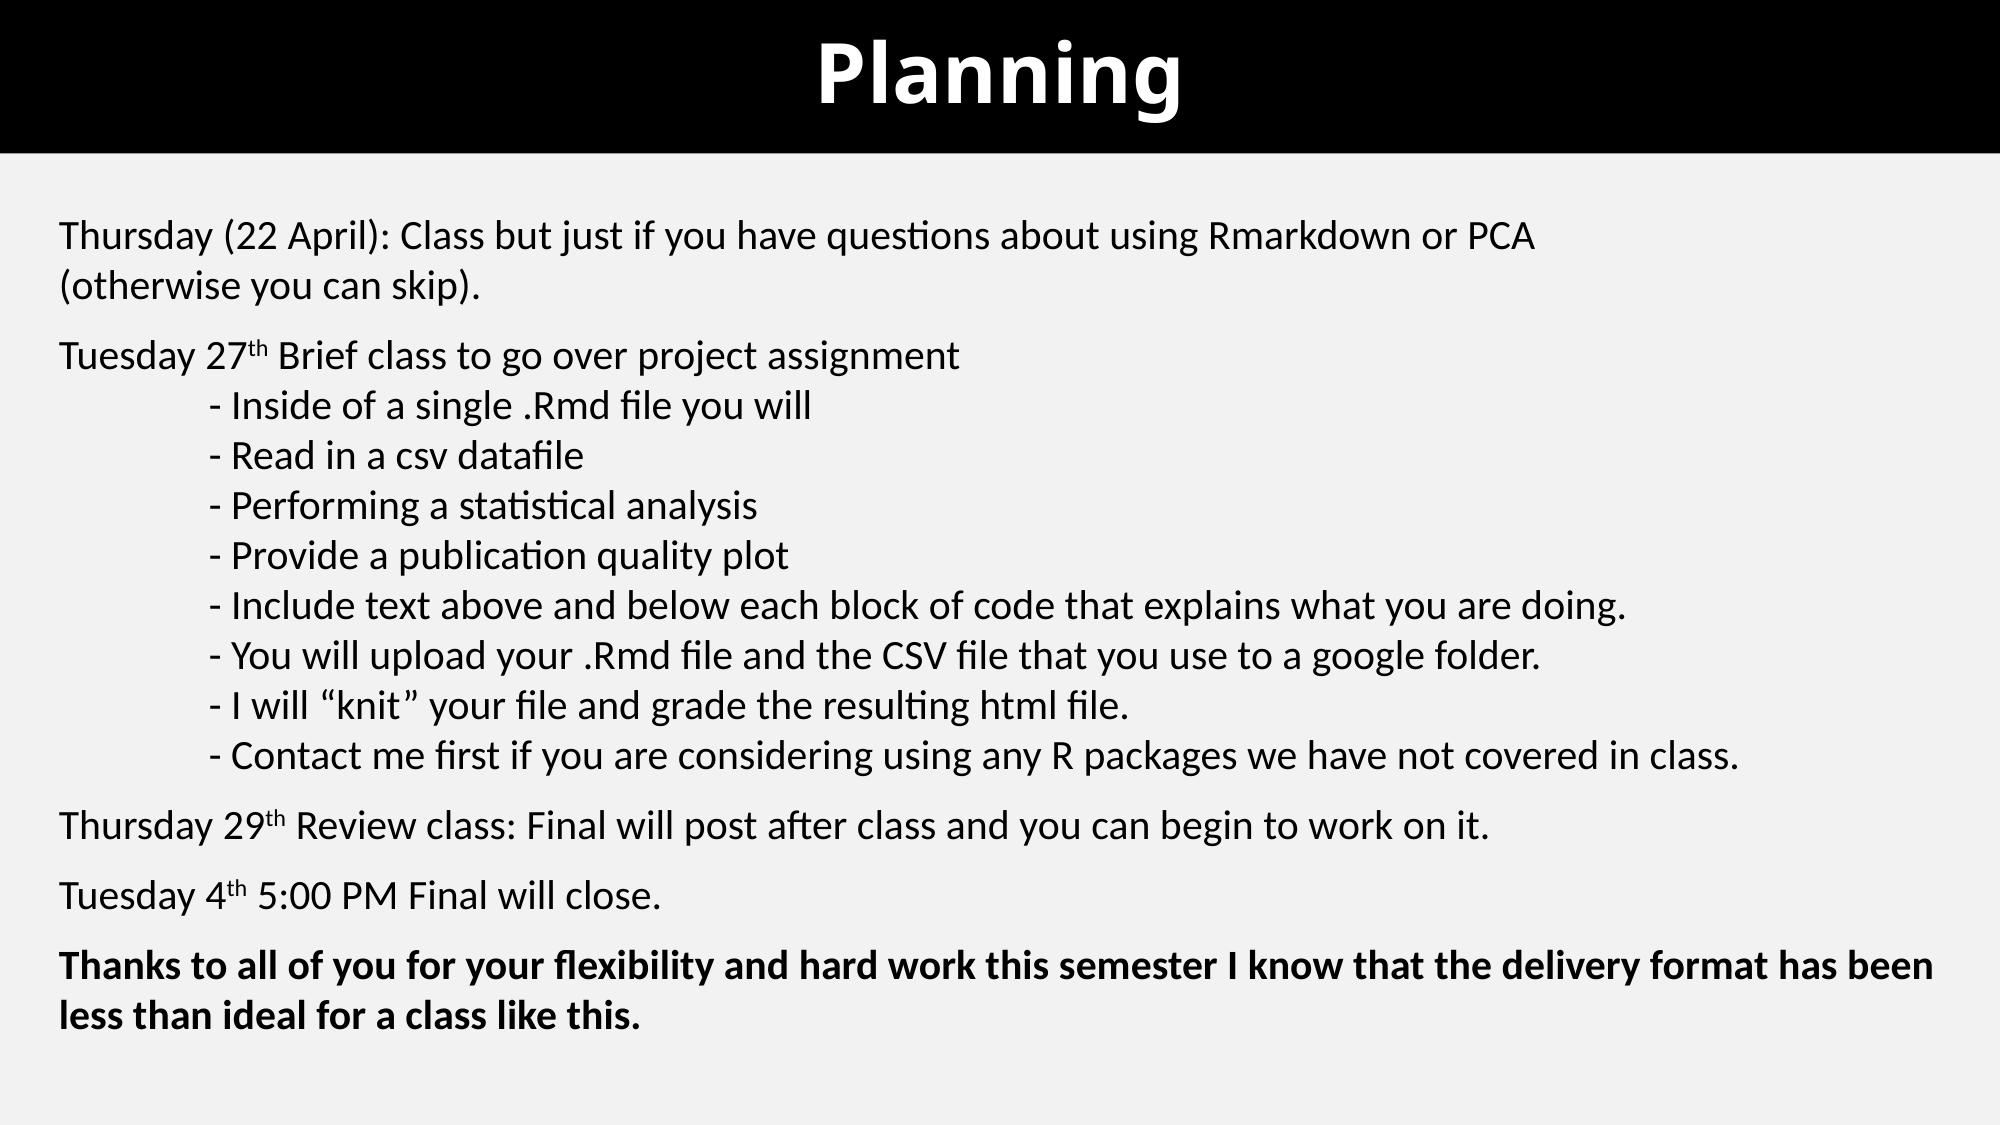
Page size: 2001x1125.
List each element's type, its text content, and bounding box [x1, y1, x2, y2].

title Planning [0, 0, 2000, 154]
text_box Thursday (22 April): Class but just if you have questions about using Rmarkdown or PCA (otherwise you can skip). Tuesday 27th Brief class to go over project assignment - Inside of a single .Rmd file you will - Read in a csv datafile - Performing a statistical analysis - Provide a publication quality plot - Include text above and below each block of code that explains what you are doing. - You will upload your .Rmd file and the CSV file that you use to a google folder. - I will “knit” your file and grade the resulting html file. - Contact me first if you are considering using any R packages we have not covered in class. Thursday 29th Review class: Final will post after class and you can begin to work on it. Tuesday 4th 5:00 PM Final will close. Thanks to all of you for your flexibility and hard work this semester I know that the delivery format has been less than ideal for a class like this. [44, 200, 1960, 1045]
